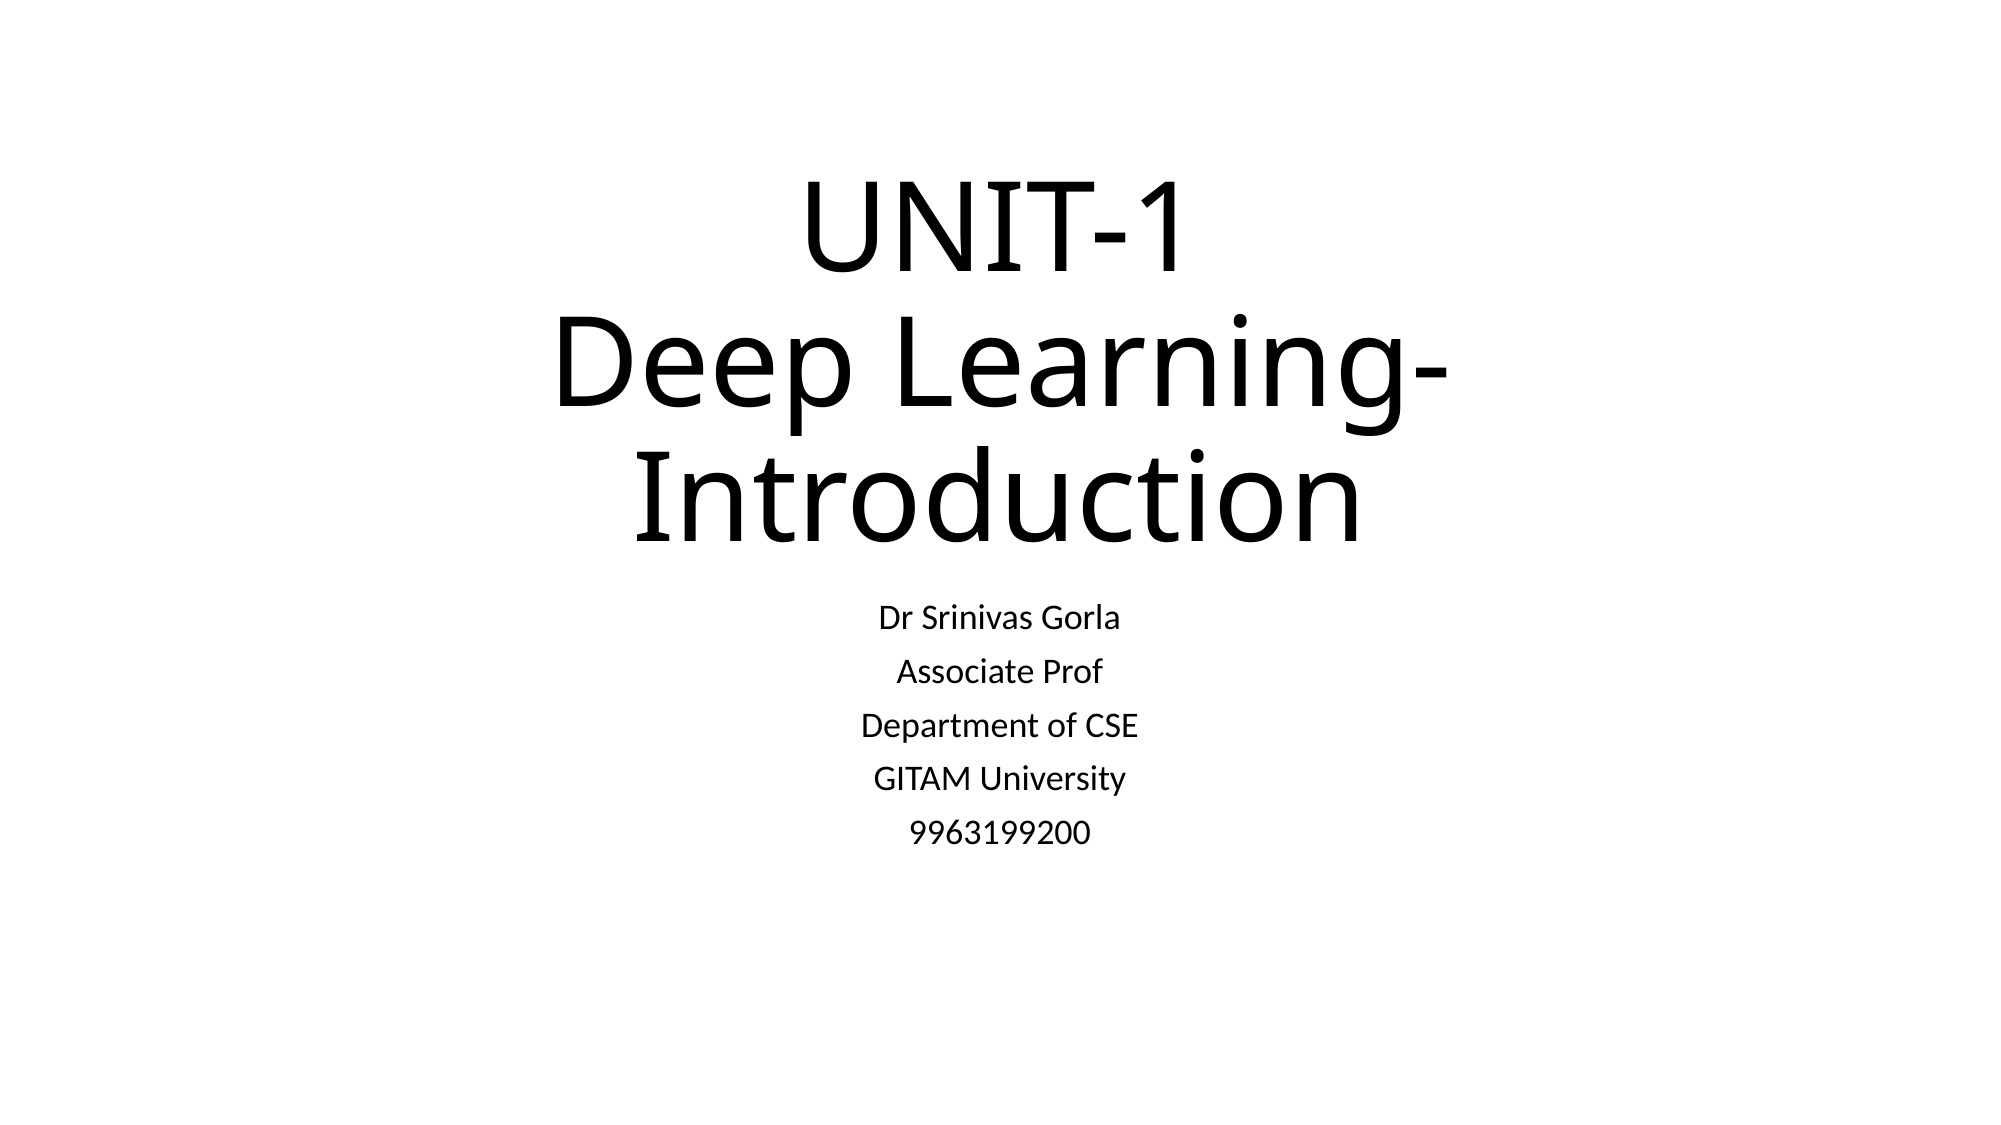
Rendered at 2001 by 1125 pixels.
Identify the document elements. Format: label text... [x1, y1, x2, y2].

subtitle Dr Srinivas Gorla Associate Prof Department of CSE GITAM University 9963199200 [249, 590, 1750, 863]
title UNIT-1 Deep Learning-Introduction [249, 184, 1750, 576]
